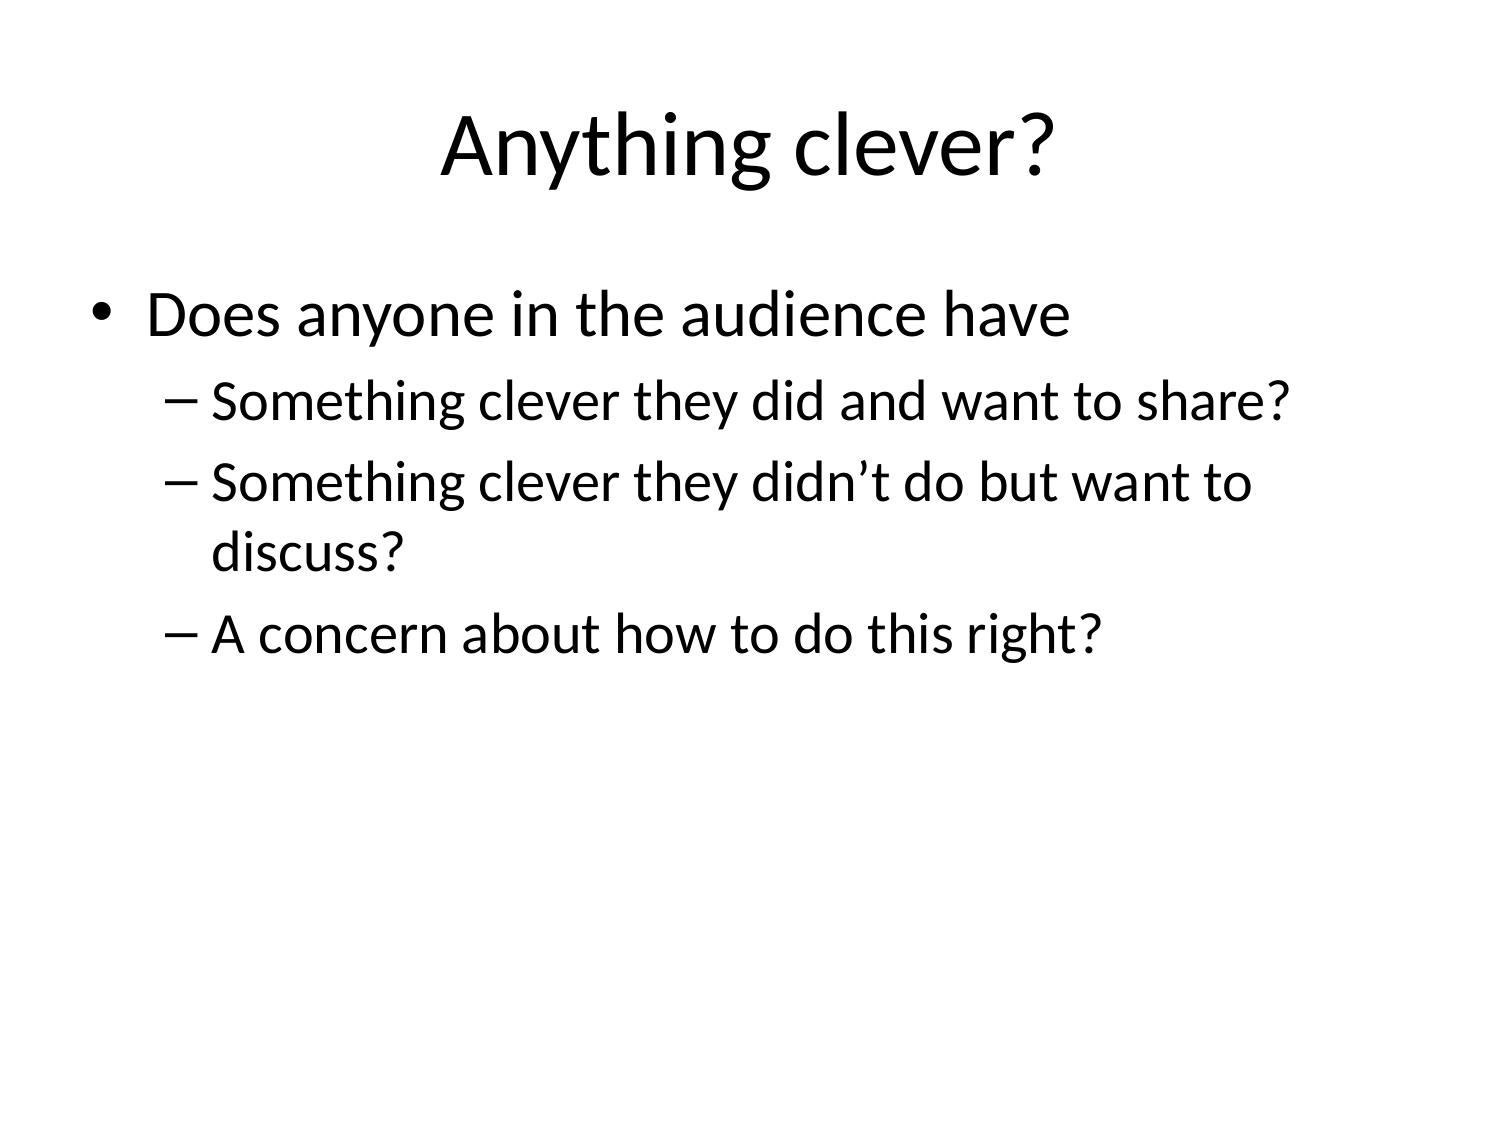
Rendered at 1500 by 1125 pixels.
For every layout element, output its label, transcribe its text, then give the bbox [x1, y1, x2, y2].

list Does anyone in the audience have Something clever they did and want to share? Something clever they didn’t do but want to discuss? A concern about how to do this right? [75, 262, 1425, 1005]
title Anything clever? [75, 45, 1425, 233]
